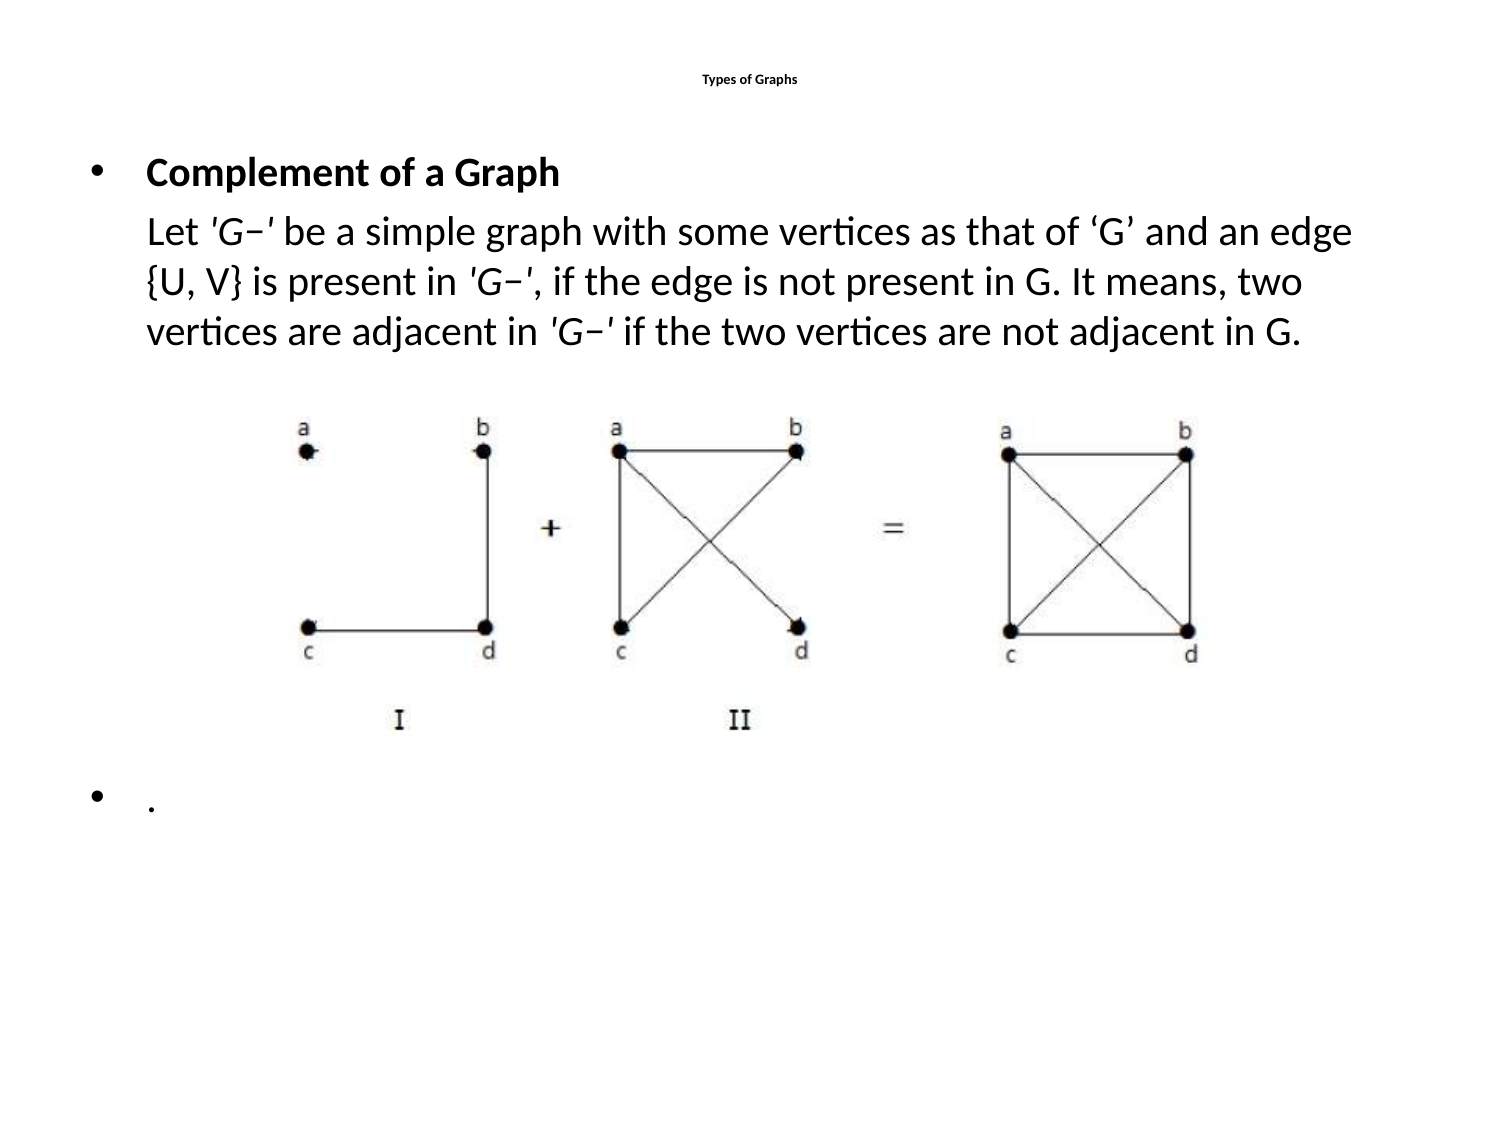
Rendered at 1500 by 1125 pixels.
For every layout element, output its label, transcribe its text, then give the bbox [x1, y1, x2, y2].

picture [288, 387, 1212, 738]
title Types of Graphs [75, 45, 1425, 113]
list Complement of a Graph Let 'G−' be a simple graph with some vertices as that of ‘G’ and an edge {U, V} is present in 'G−', if the edge is not present in G. It means, two vertices are adjacent in 'G−' if the two vertices are not adjacent in G. . [75, 137, 1425, 1050]
